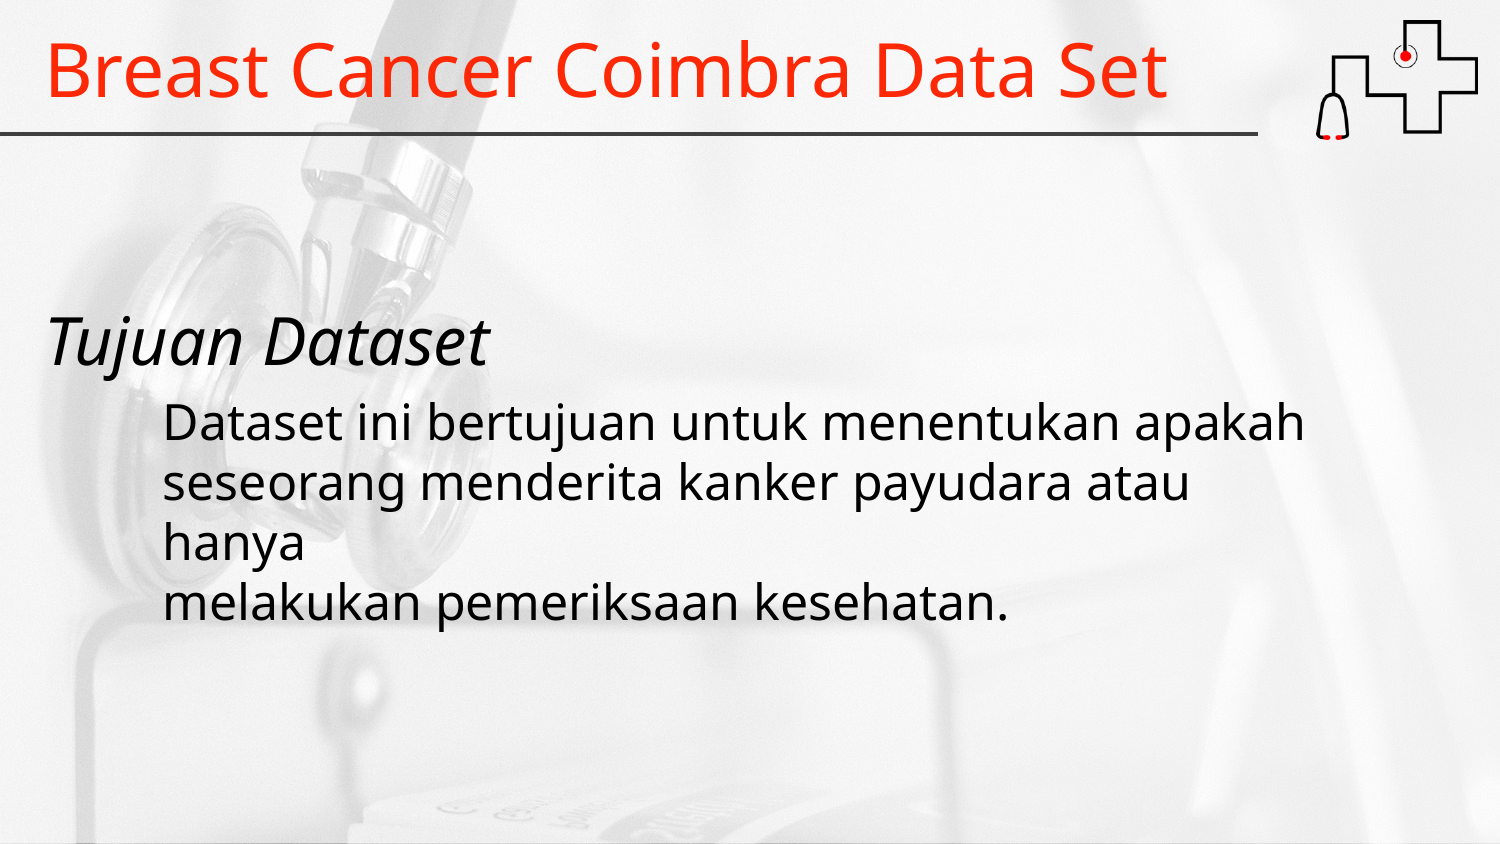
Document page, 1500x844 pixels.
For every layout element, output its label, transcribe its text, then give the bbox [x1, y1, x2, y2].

picture [1316, 20, 1478, 140]
text_box Tujuan Dataset [29, 291, 1111, 387]
text_box Dataset ini bertujuan untuk menentukan apakah seseorang menderita kanker payudara atau hanya melakukan pemeriksaan kesehatan. [147, 410, 1353, 611]
list Breast Cancer Coimbra Data Set [29, 20, 1235, 115]
